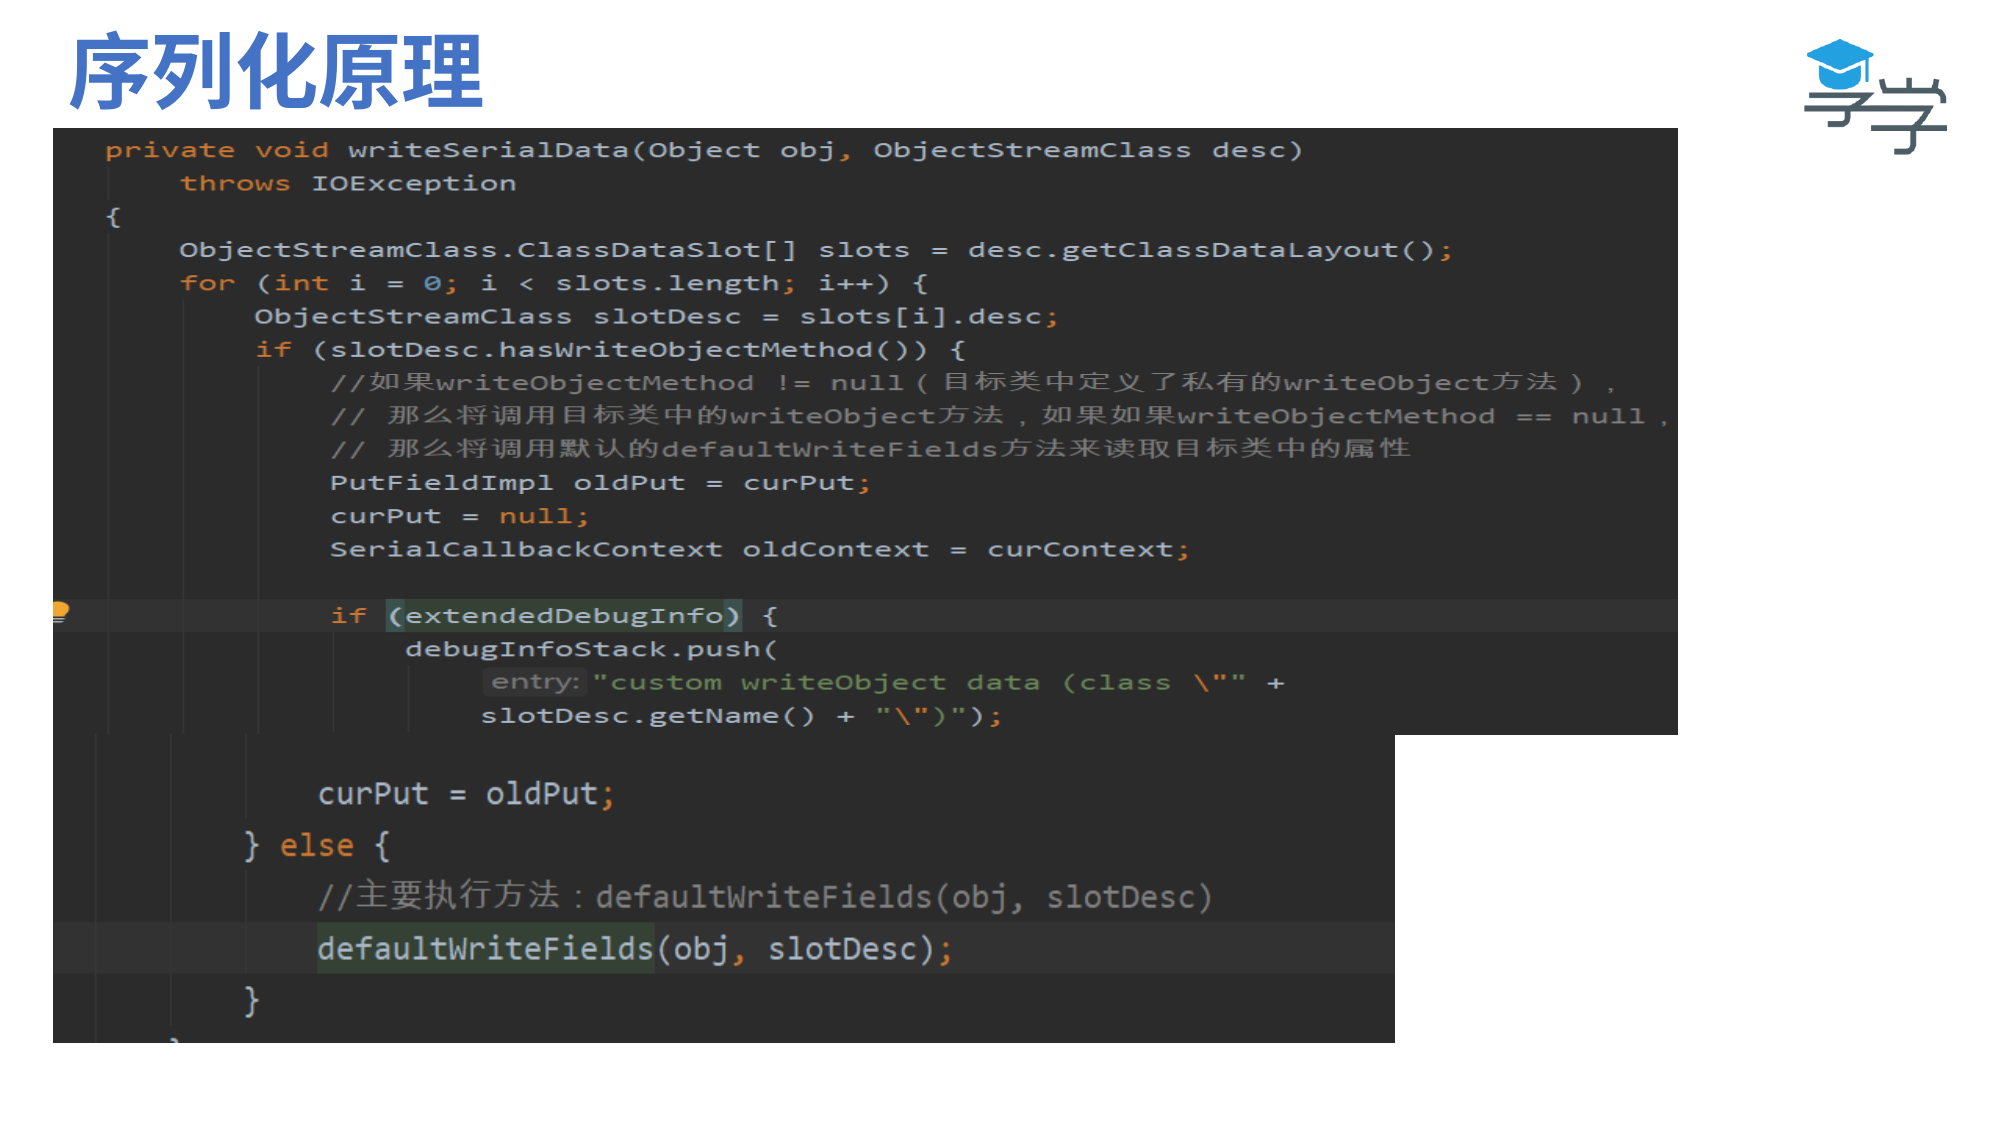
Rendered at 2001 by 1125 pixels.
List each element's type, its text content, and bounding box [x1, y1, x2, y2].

picture [53, 128, 1678, 1043]
picture [1799, 20, 1952, 173]
title 序列化原理 [53, 20, 1779, 129]
